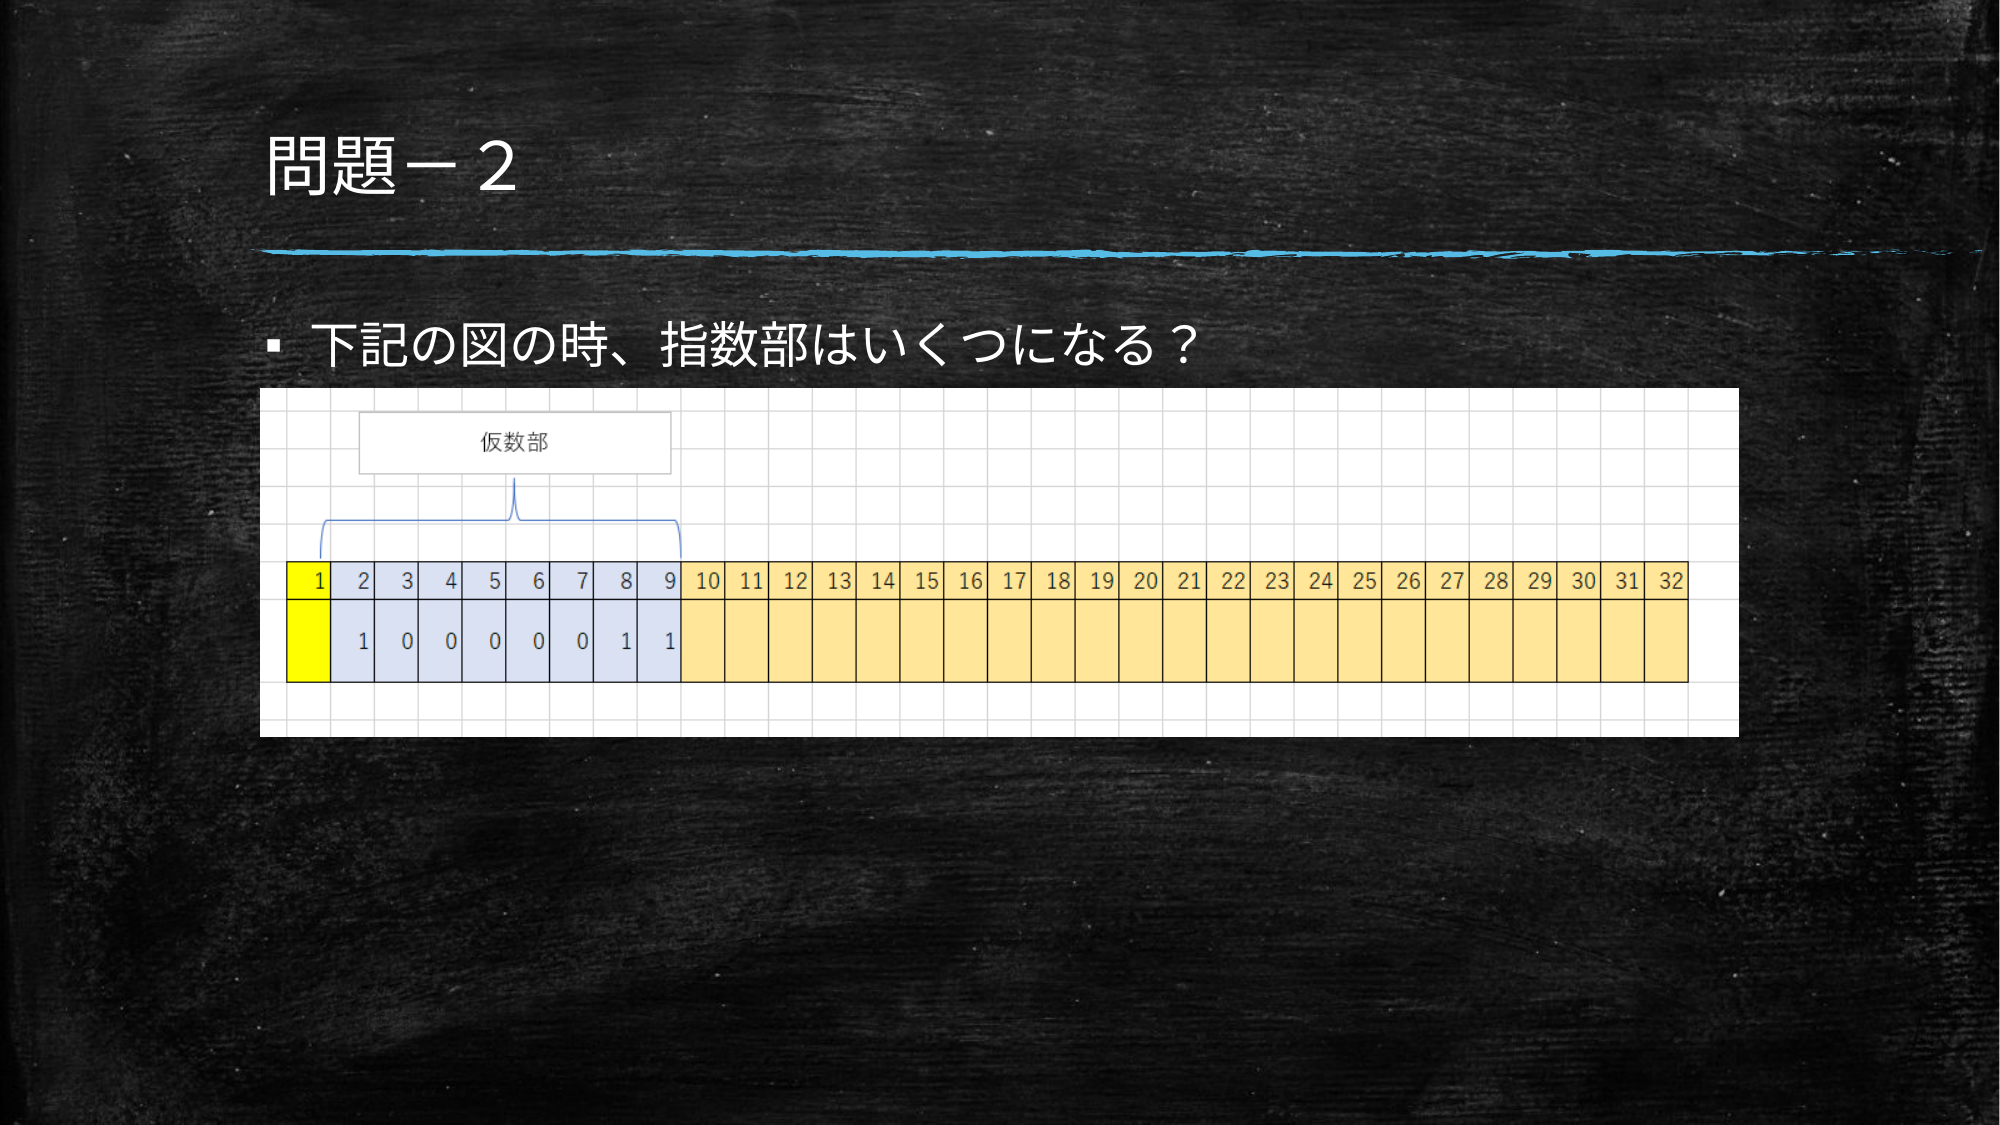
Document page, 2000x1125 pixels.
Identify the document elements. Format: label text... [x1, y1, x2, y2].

title 問題－２ [249, 45, 1750, 213]
list 下記の図の時、指数部はいくつになる？ [249, 312, 1750, 1013]
picture [260, 388, 1739, 737]
